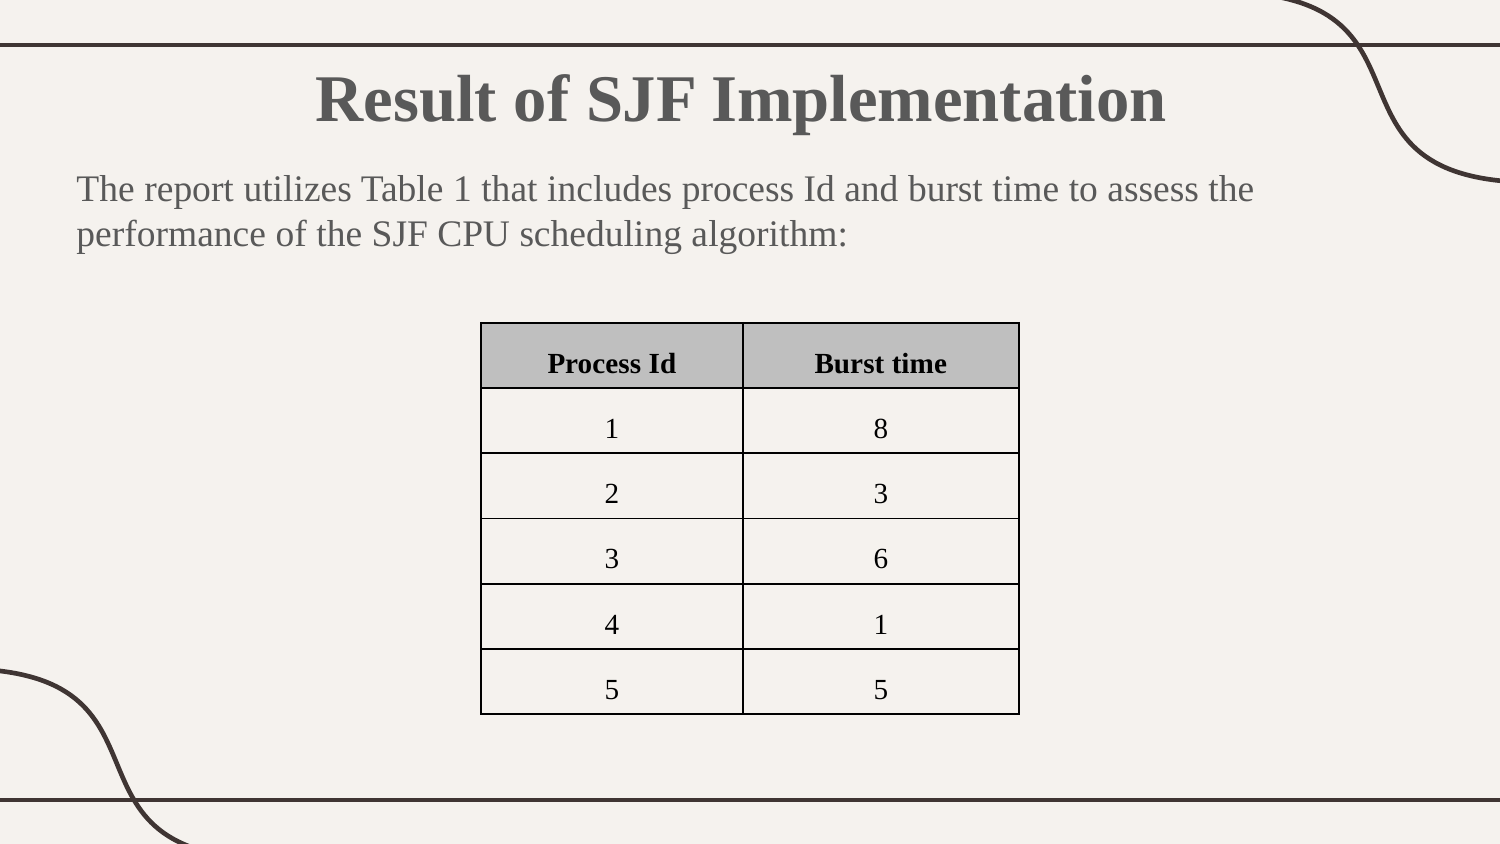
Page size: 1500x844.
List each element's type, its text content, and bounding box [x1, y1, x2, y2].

table_cell 3 [744, 454, 1018, 518]
table_header Burst time [744, 324, 1018, 387]
table_cell 2 [482, 454, 742, 518]
text_box The report utilizes Table 1 that includes process Id and burst time to assess the performance of the SJF CPU scheduling algorithm: [61, 157, 1439, 387]
table_cell 8 [744, 389, 1018, 452]
table_cell 5 [482, 650, 742, 713]
table_cell 5 [744, 650, 1018, 713]
table_cell 1 [482, 389, 742, 452]
table_cell 6 [744, 519, 1018, 583]
table_cell 1 [744, 585, 1018, 648]
title Result of SJF Implementation [282, 0, 1218, 157]
table_header Process Id [482, 324, 742, 387]
table_cell 3 [482, 519, 742, 583]
table_cell 4 [482, 585, 742, 648]
